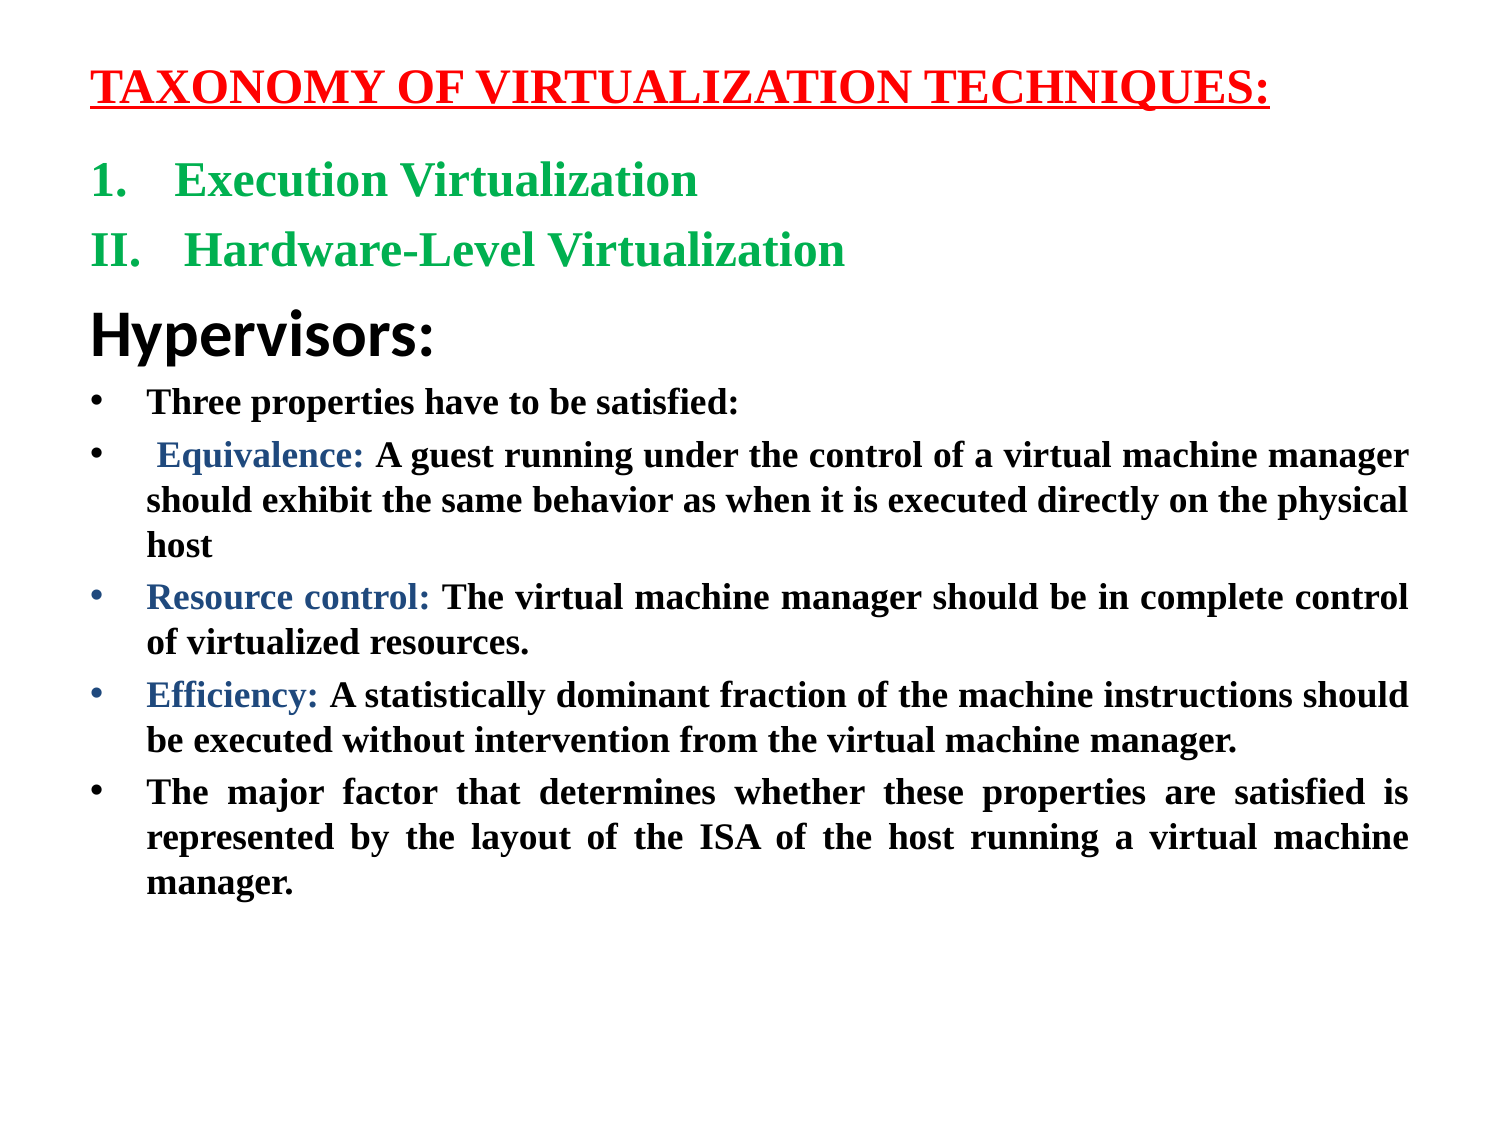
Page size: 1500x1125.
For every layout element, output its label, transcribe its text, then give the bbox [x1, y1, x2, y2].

title TAXONOMY OF VIRTUALIZATION TECHNIQUES: [75, 24, 1425, 139]
list Execution Virtualization Hardware-Level Virtualization Hypervisors: Three properties have to be satisfied: Equivalence: A guest running under the control of a virtual machine manager should exhibit the same behavior as when it is executed directly on the physical host Resource control: The virtual machine manager should be in complete control of virtualized resources. Efficiency: A statistically dominant fraction of the machine instructions should be executed without intervention from the virtual machine manager. The major factor that determines whether these properties are satisfied is represented by the layout of the ISA of the host running a virtual machine manager. [75, 139, 1425, 1050]
